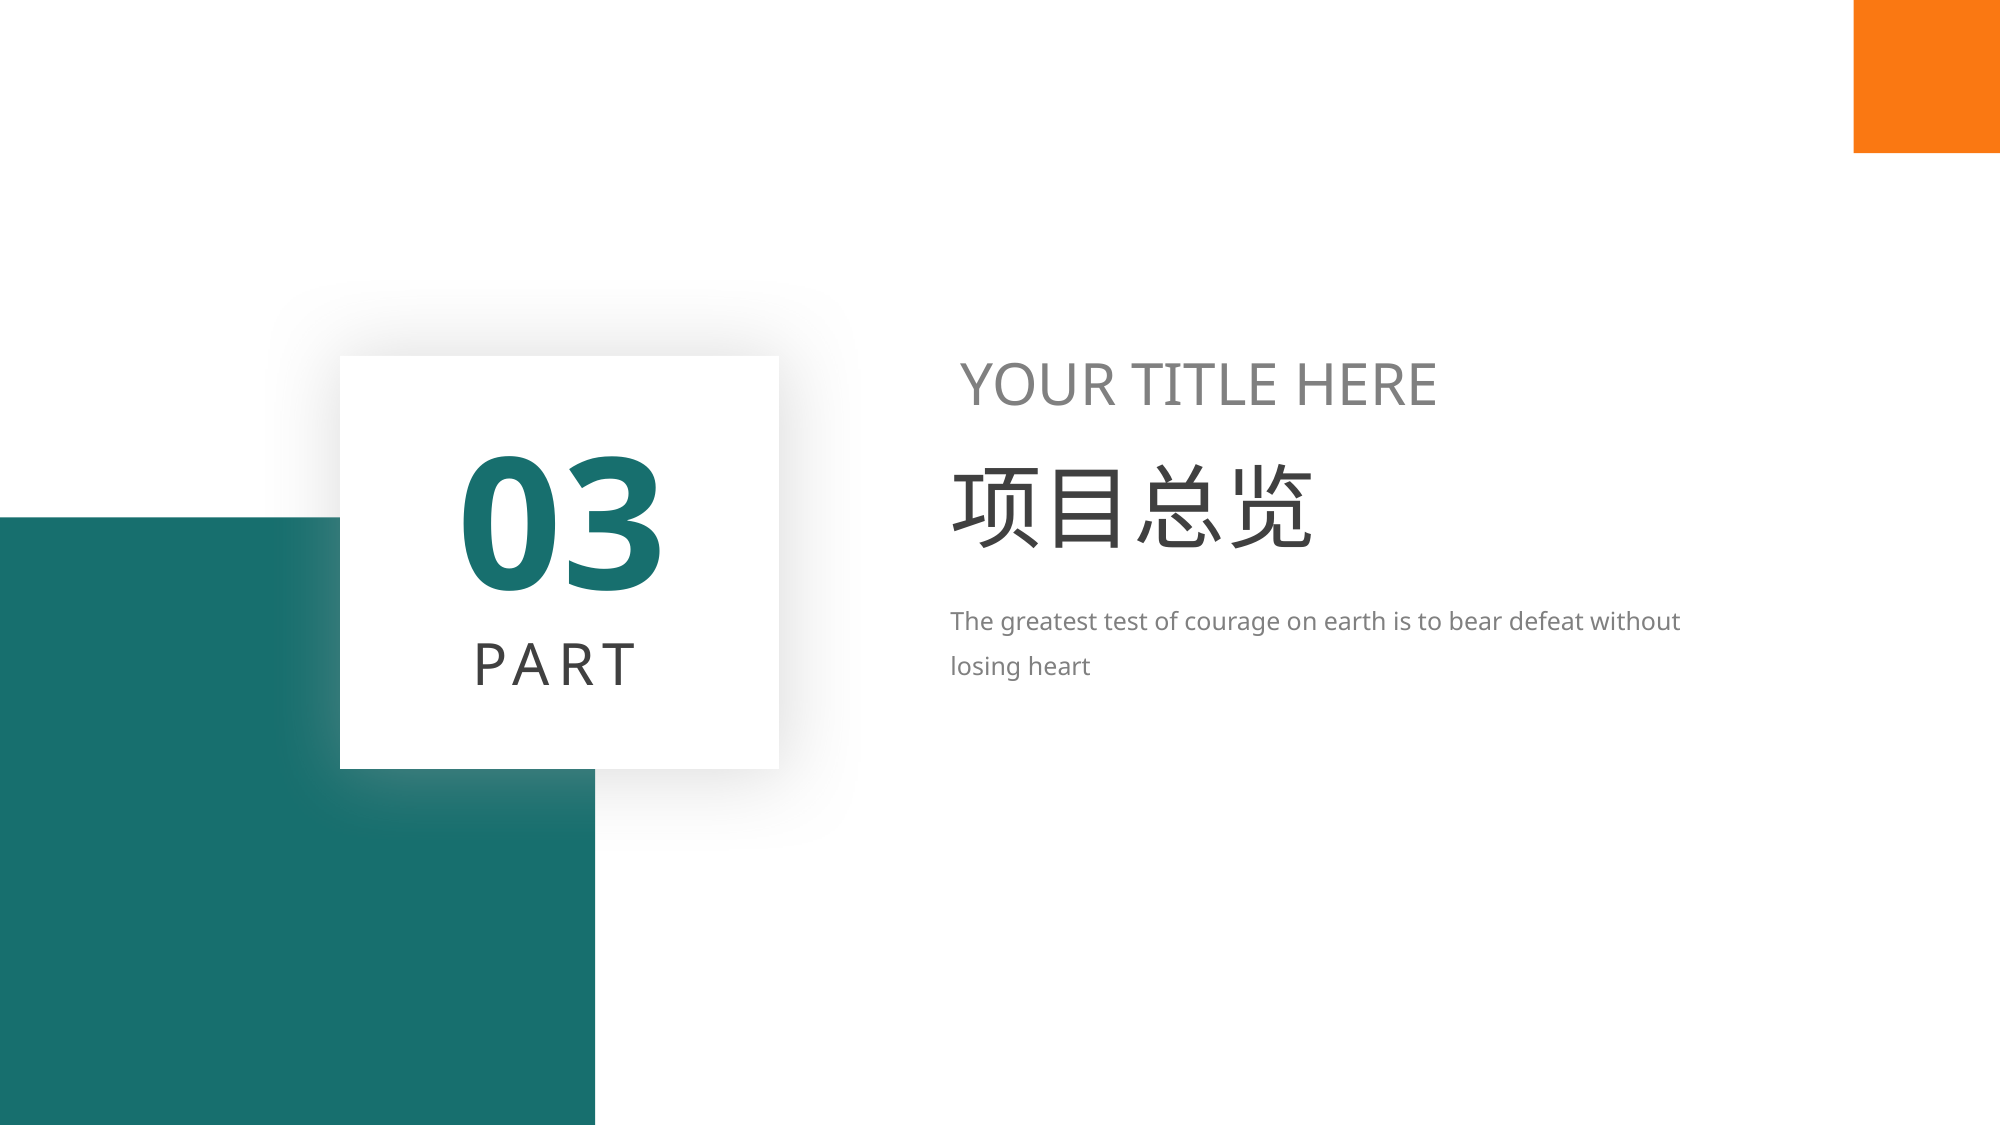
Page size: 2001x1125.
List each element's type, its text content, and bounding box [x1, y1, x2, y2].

text_box 项目总览 [935, 442, 1689, 567]
text_box YOUR TITLE HERE [945, 339, 1497, 428]
text_box 03 [443, 398, 683, 634]
text_box [339, 355, 780, 770]
text_box [0, 516, 596, 1125]
text_box [1853, 0, 2000, 154]
text_box The greatest test of courage on earth is to bear defeat without losing heart [935, 582, 1738, 688]
text_box PART [457, 620, 682, 705]
